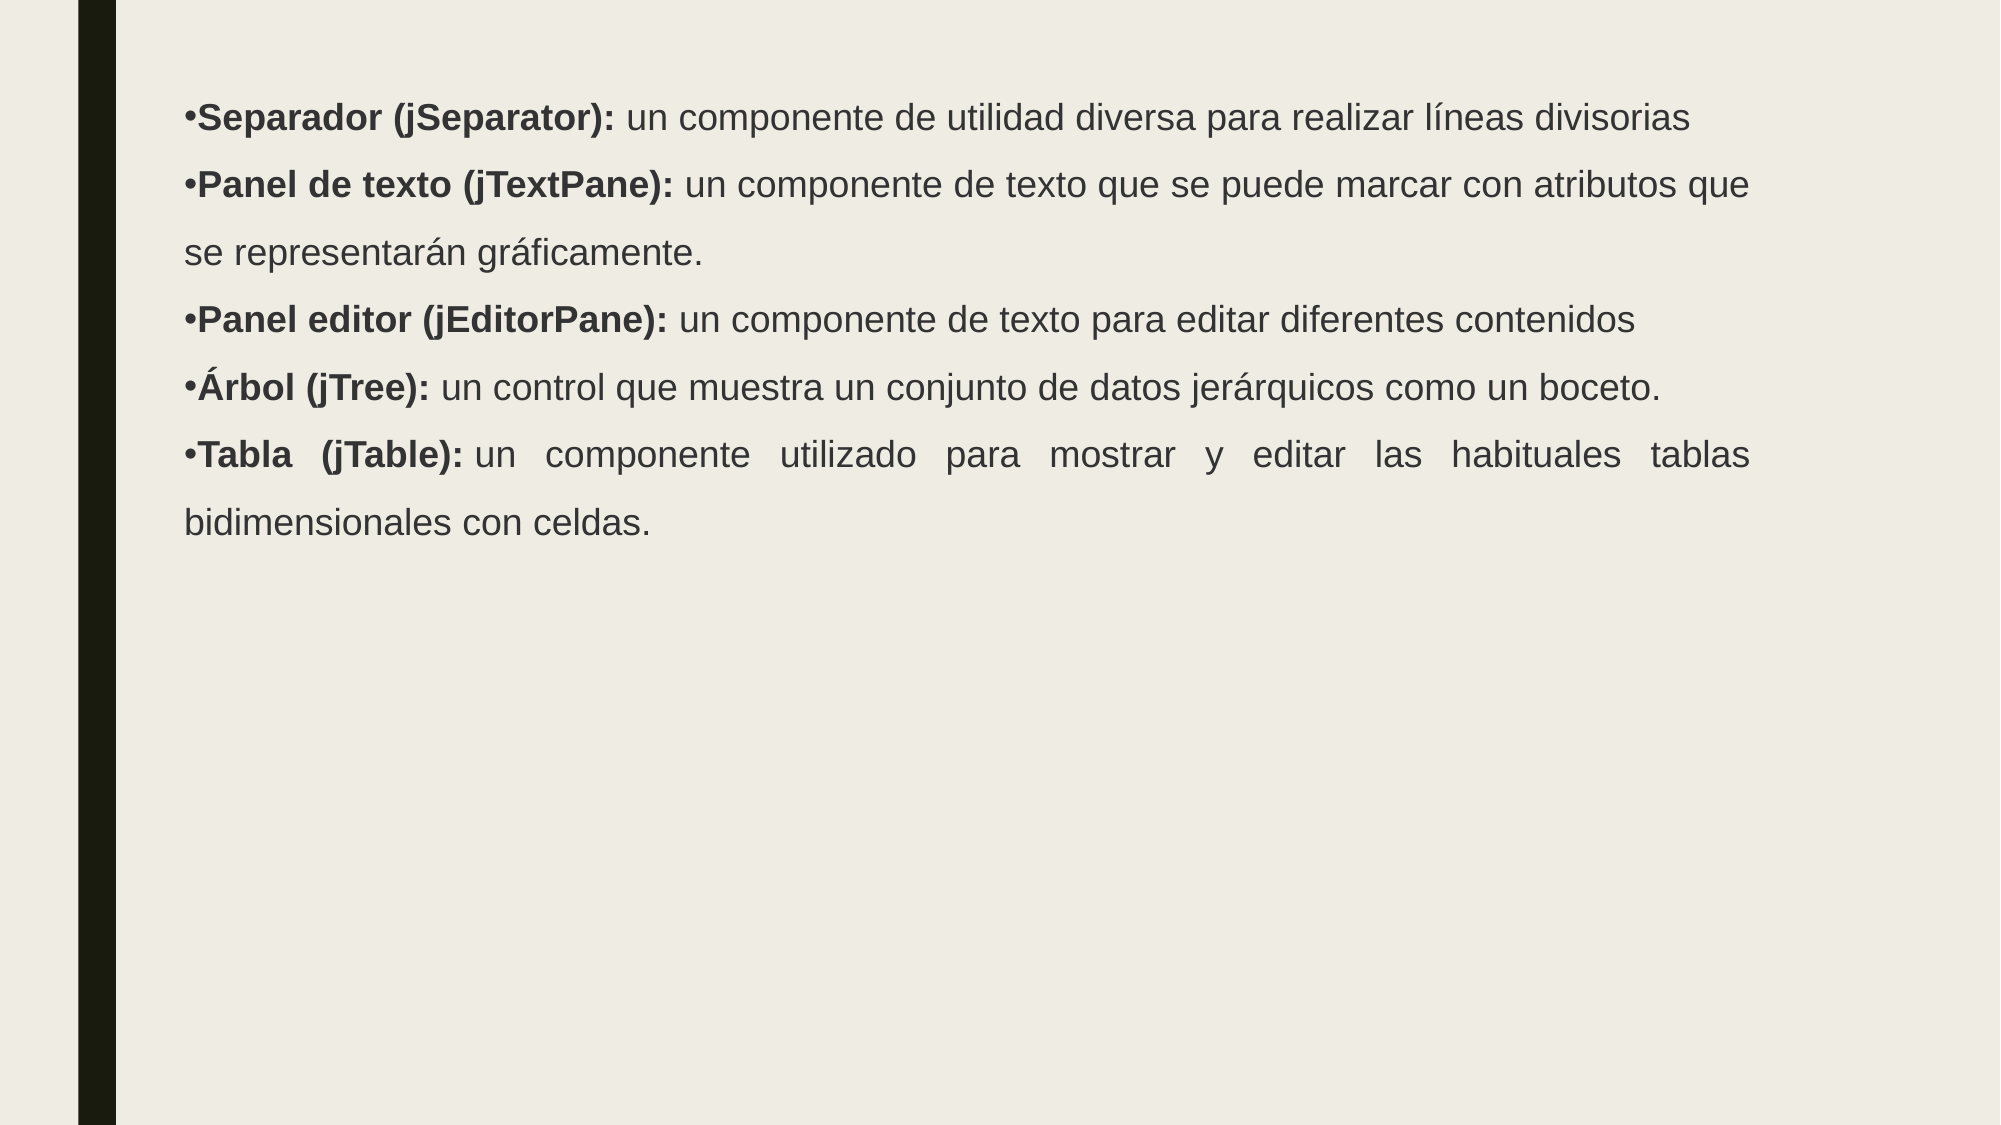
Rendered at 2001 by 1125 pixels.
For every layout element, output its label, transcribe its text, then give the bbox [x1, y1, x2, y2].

text_box Separador (jSeparator): un componente de utilidad diversa para realizar líneas divisorias Panel de texto (jTextPane): un componente de texto que se puede marcar con atributos que se representarán gráficamente. Panel editor (jEditorPane): un componente de texto para editar diferentes contenidos Árbol (jTree): un control que muestra un conjunto de datos jerárquicos como un boceto. Tabla (jTable): un componente utilizado para mostrar y editar las habituales tablas bidimensionales con celdas. [169, 63, 1766, 596]
